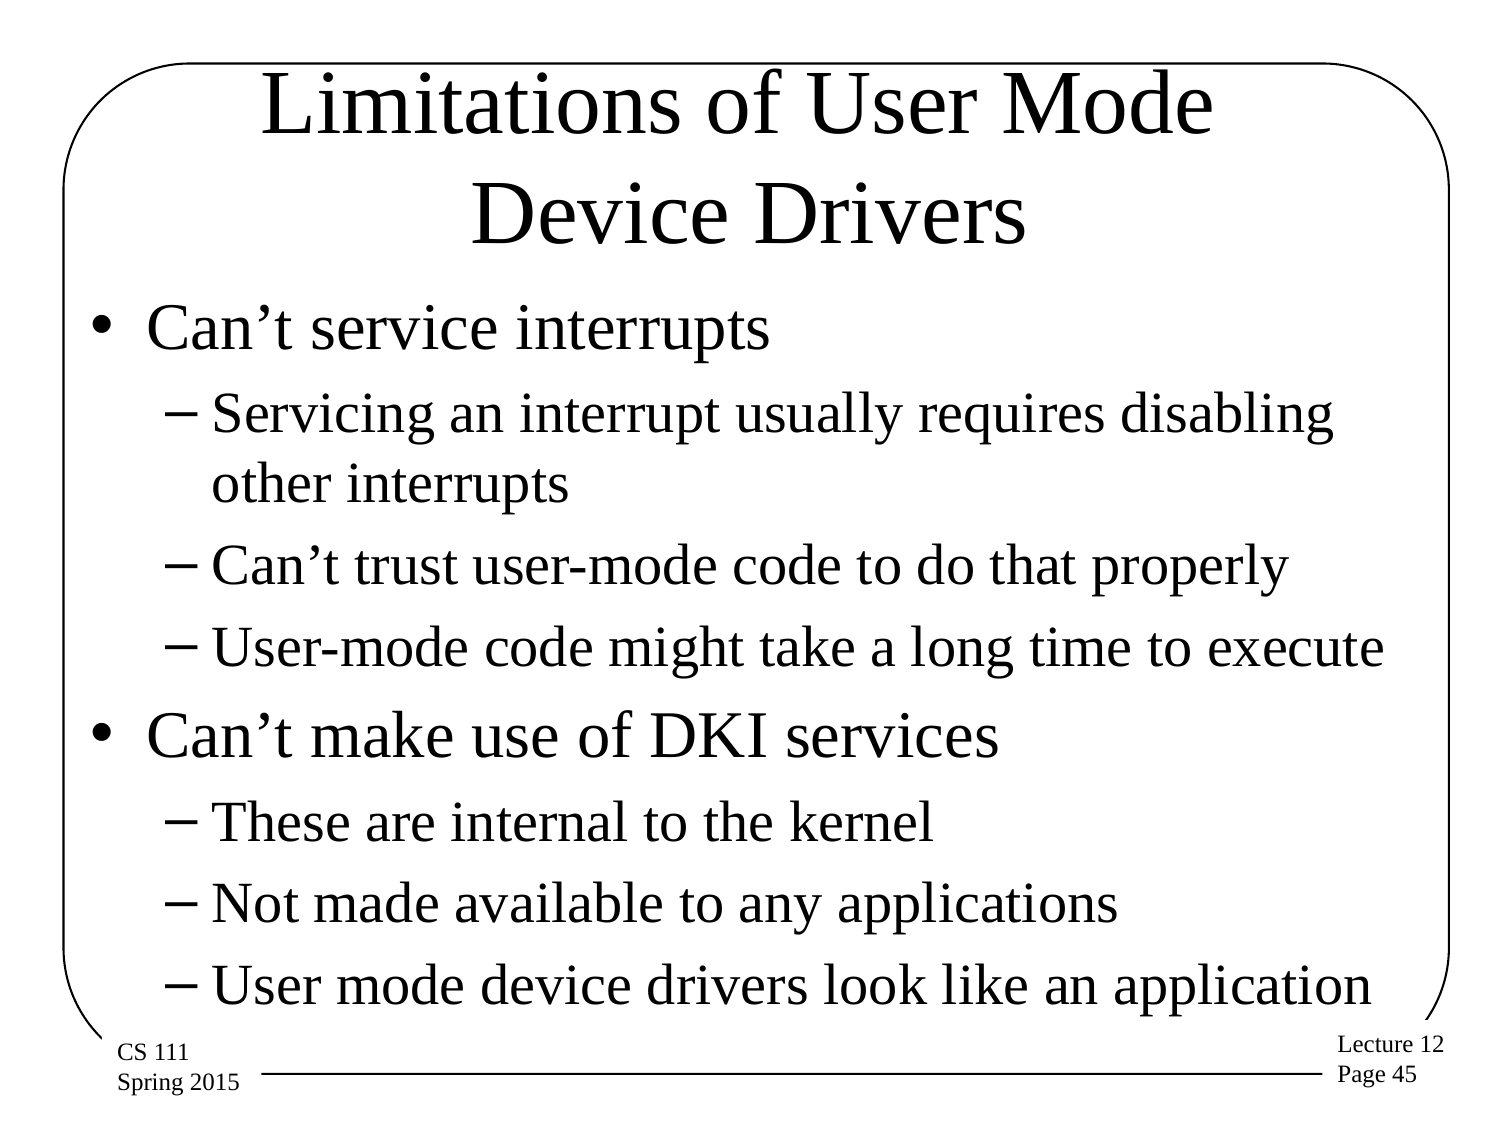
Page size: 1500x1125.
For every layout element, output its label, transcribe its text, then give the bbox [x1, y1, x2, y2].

title Limitations of User Mode Device Drivers [74, 57, 1426, 246]
list Can’t service interrupts Servicing an interrupt usually requires disabling other interrupts Can’t trust user-mode code to do that properly User-mode code might take a long time to execute Can’t make use of DKI services These are internal to the kernel Not made available to any applications User mode device drivers look like an application [74, 275, 1426, 1019]
